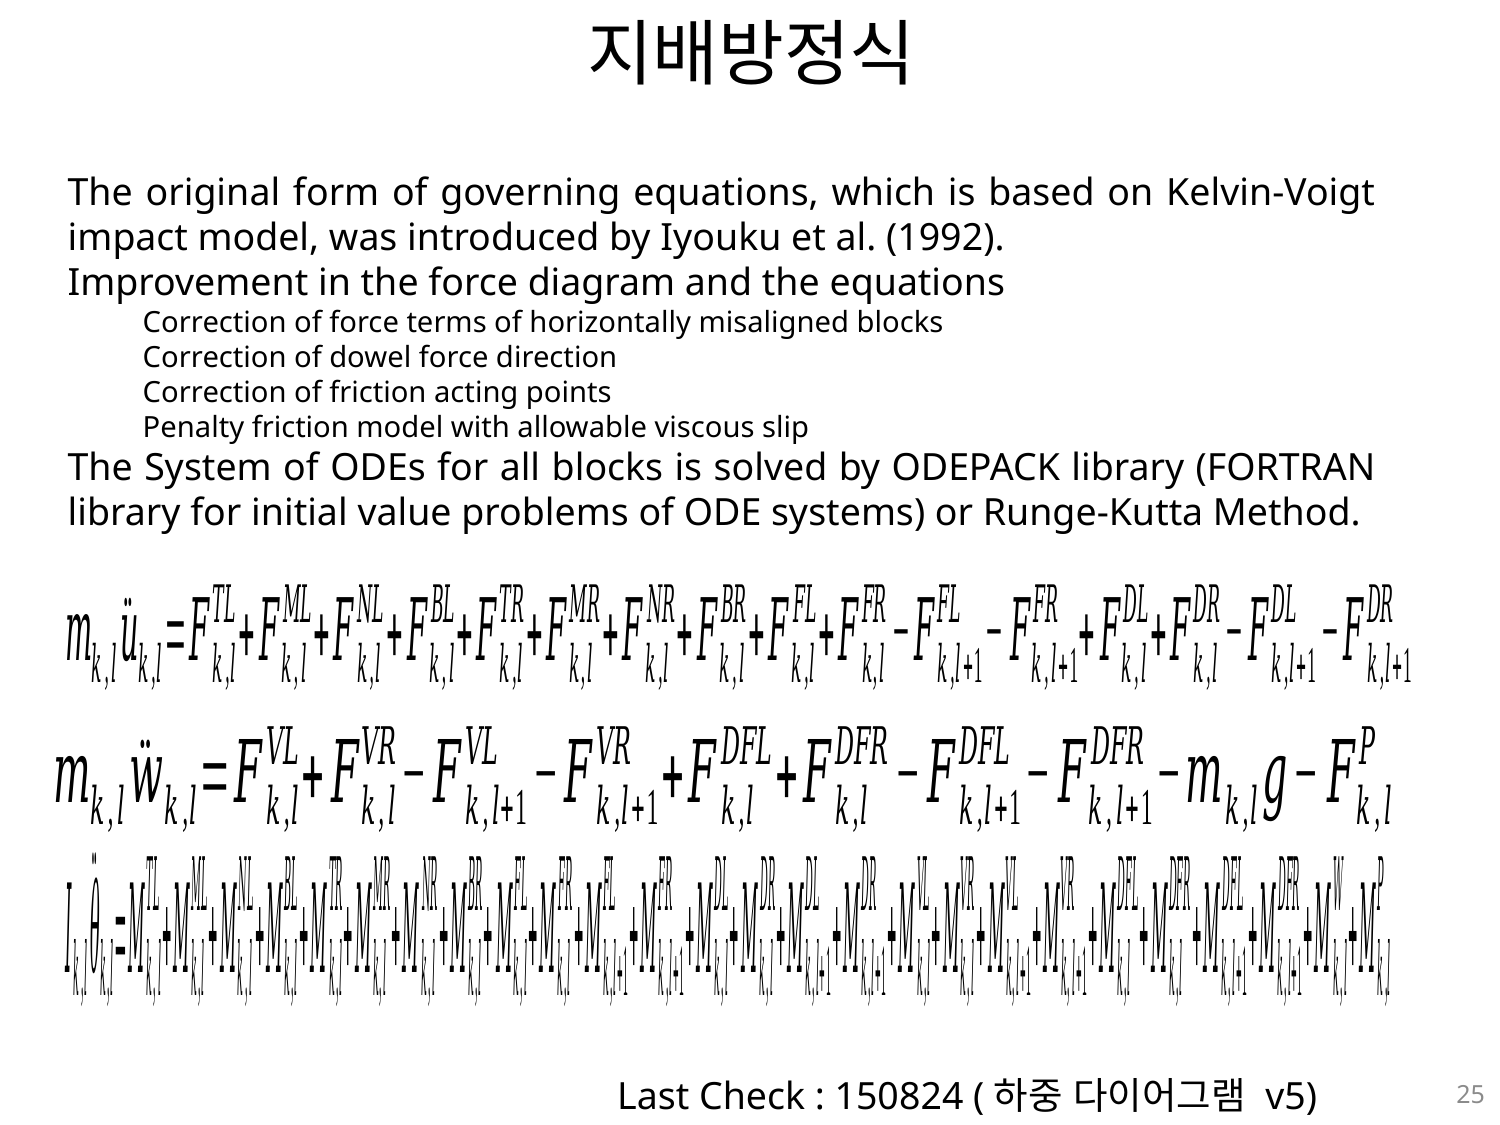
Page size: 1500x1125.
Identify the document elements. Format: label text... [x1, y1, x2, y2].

slide_number 25 [1332, 1065, 1500, 1125]
title 지배방정식 [76, 0, 1427, 102]
text_box The original form of governing equations, which is based on Kelvin-Voigt impact model, was introduced by Iyouku et al. (1992). Improvement in the force diagram and the equations Correction of force terms of horizontally misaligned blocks Correction of dowel force direction Correction of friction acting points Penalty friction model with allowable viscous slip The System of ODEs for all blocks is solved by ODEPACK library (FORTRAN library for initial value problems of ODE systems) or Runge-Kutta Method. [53, 160, 1392, 541]
text_box Last Check : 150824 (하중 다이어그램 v5) [602, 1064, 1332, 1125]
